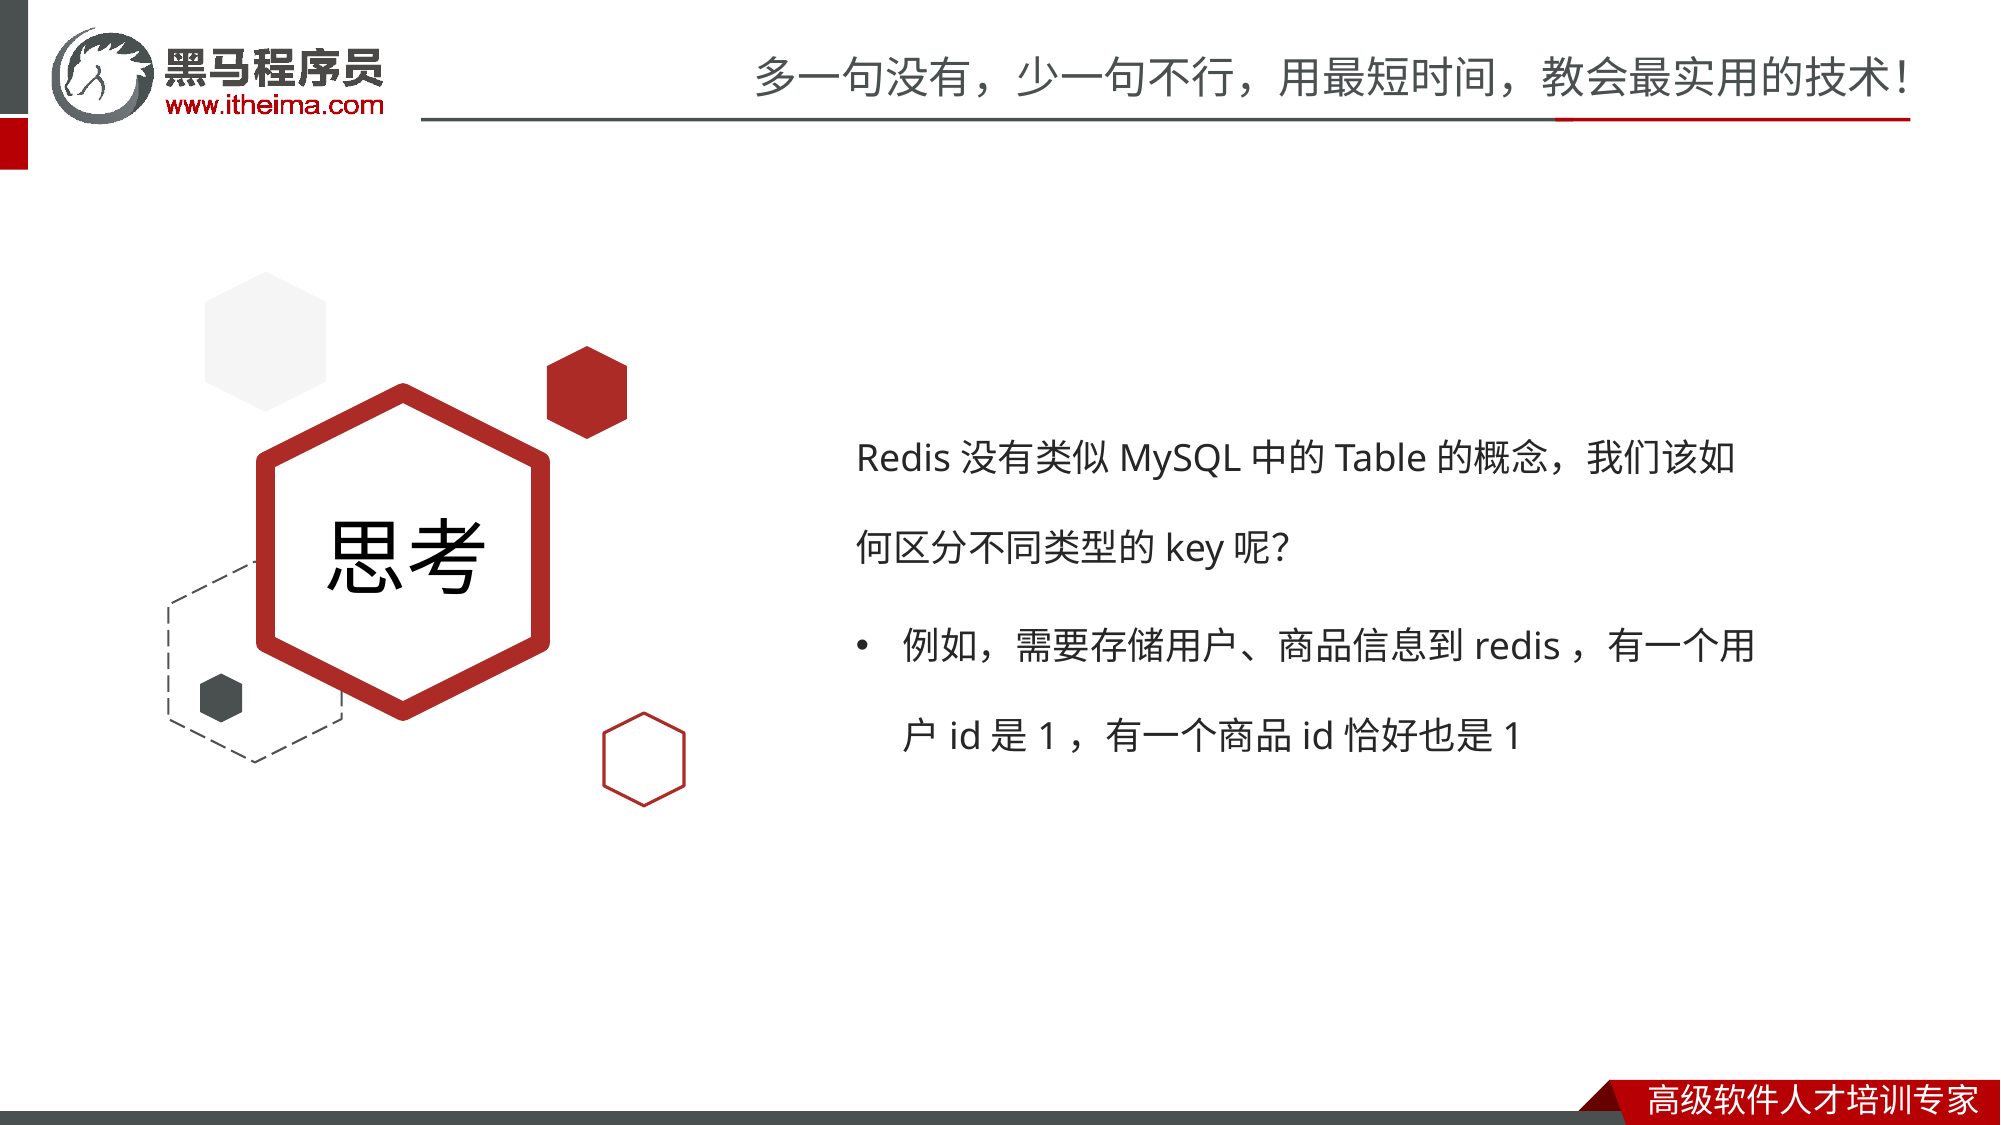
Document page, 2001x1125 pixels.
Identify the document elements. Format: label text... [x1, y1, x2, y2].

picture [50, 26, 384, 125]
list Redis没有类似MySQL中的Table的概念，我们该如何区分不同类型的key呢？ 例如，需要存储用户、商品信息到redis，有一个用户id是1，有一个商品id恰好也是1 [841, 235, 1786, 1009]
